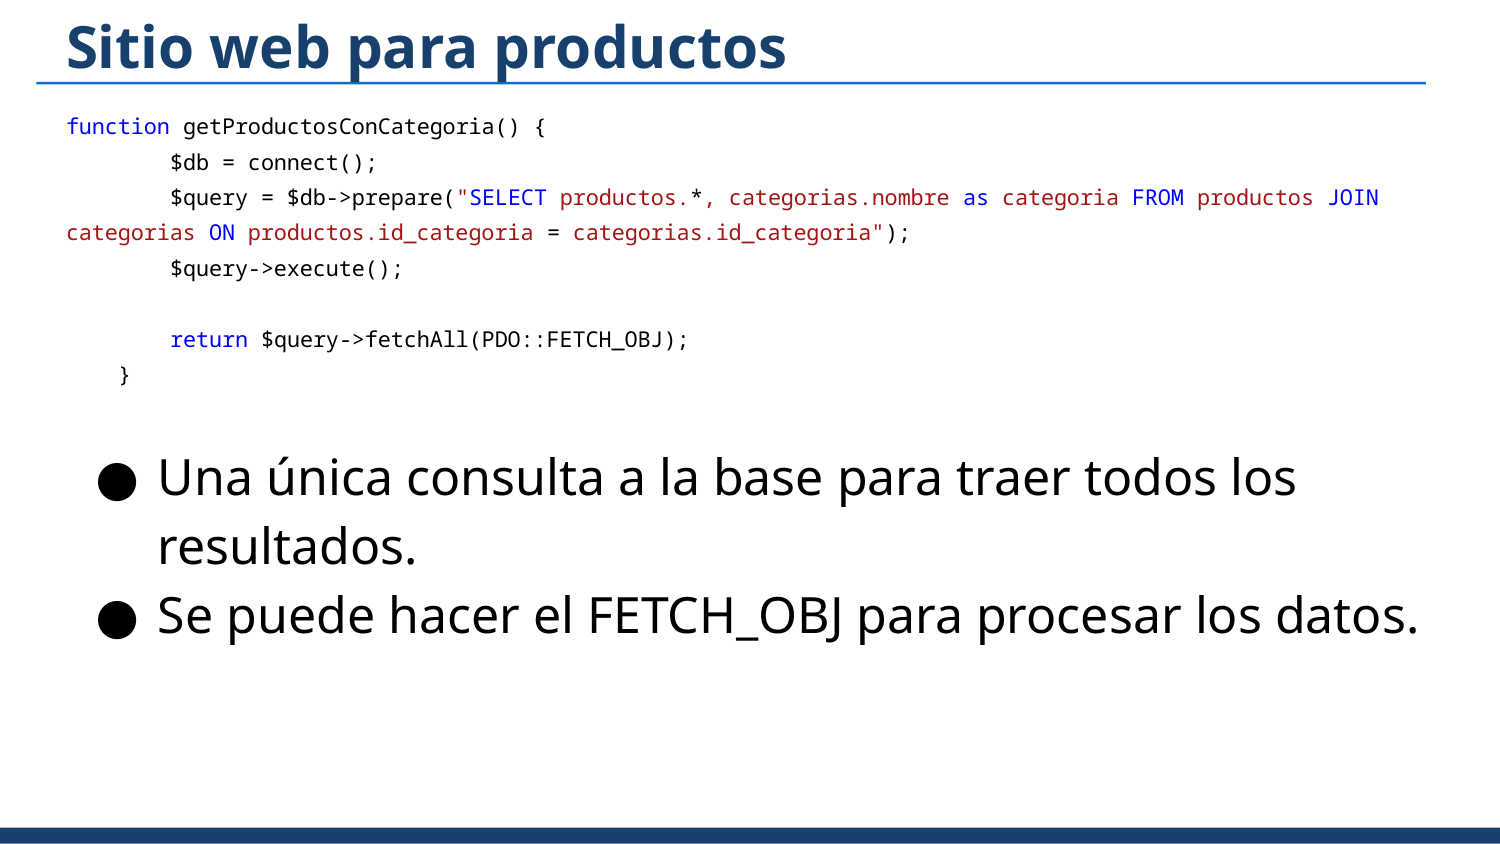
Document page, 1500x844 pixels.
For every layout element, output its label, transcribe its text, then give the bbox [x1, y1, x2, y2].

title Sitio web para productos [51, 0, 1449, 89]
text_box function getProductosConCategoria() { $db = connect(); $query = $db->prepare("SELECT productos.*, categorias.nombre as categoria FROM productos JOIN categorias ON productos.id_categoria = categorias.id_categoria"); $query->execute(); return $query->fetchAll(PDO::FETCH_OBJ); } [51, 88, 1424, 698]
list Una única consulta a la base para traer todos los resultados. Se puede hacer el FETCH_OBJ para procesar los datos. [67, 421, 1466, 738]
